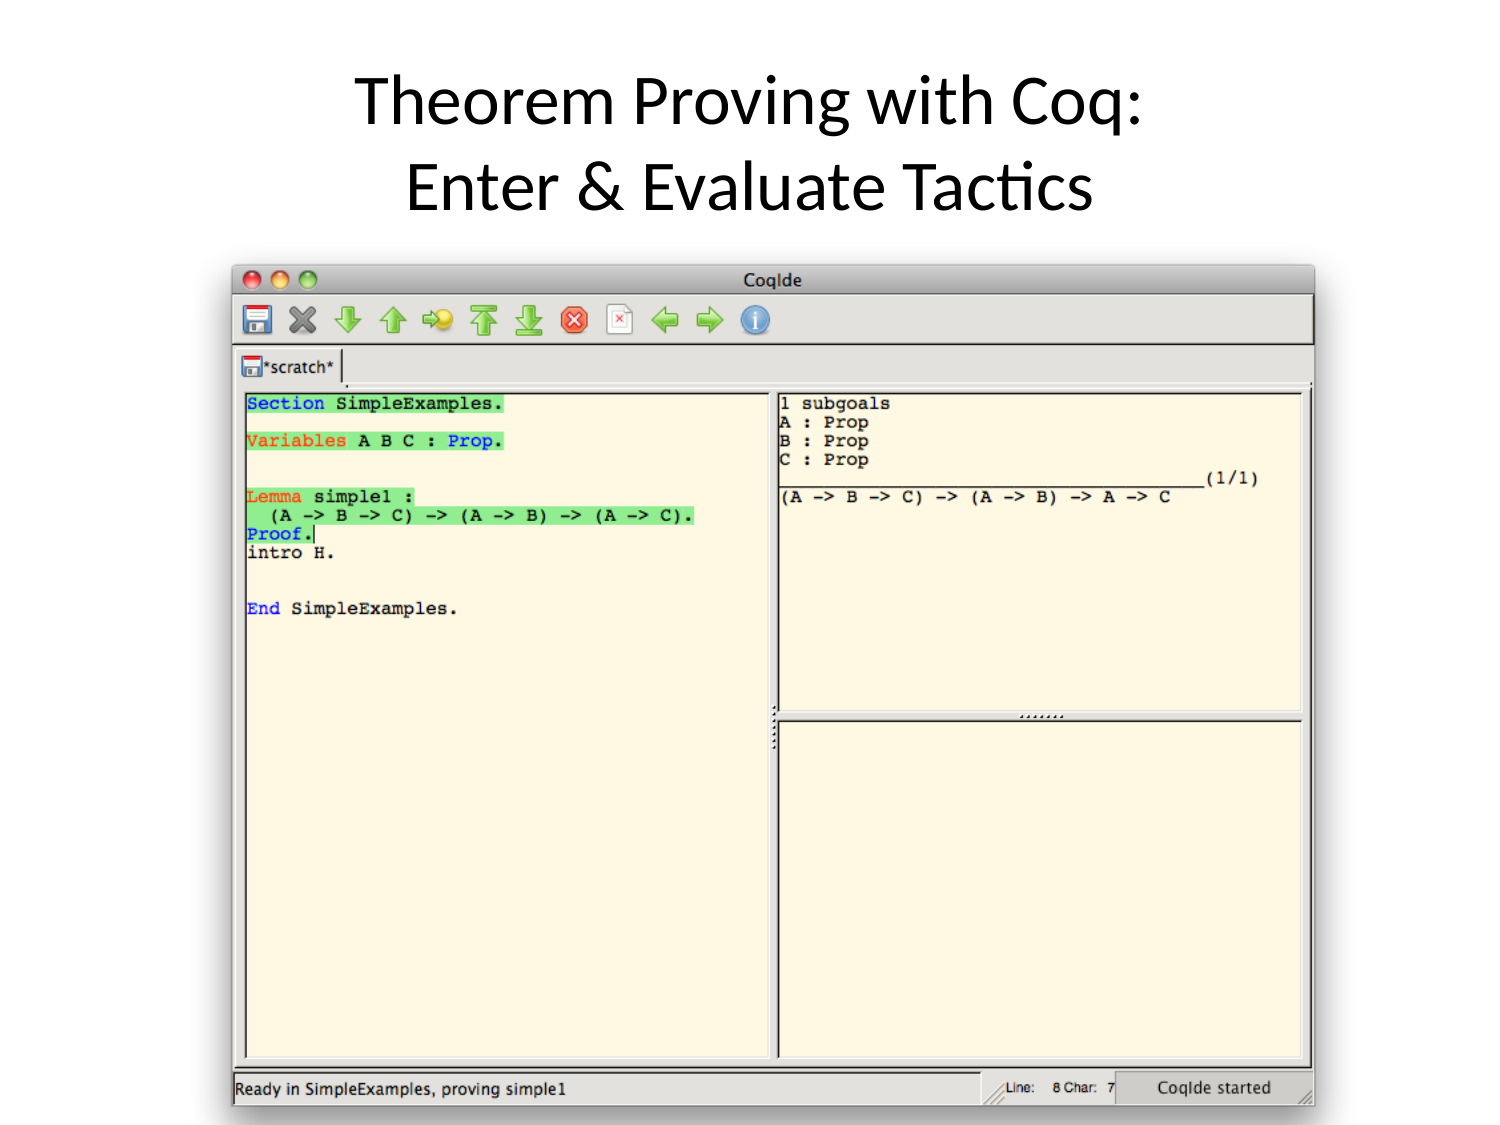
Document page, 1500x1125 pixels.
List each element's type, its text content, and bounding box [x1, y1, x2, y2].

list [179, 232, 1369, 1125]
title Theorem Proving with Coq: Enter & Evaluate Tactics [75, 45, 1425, 233]
